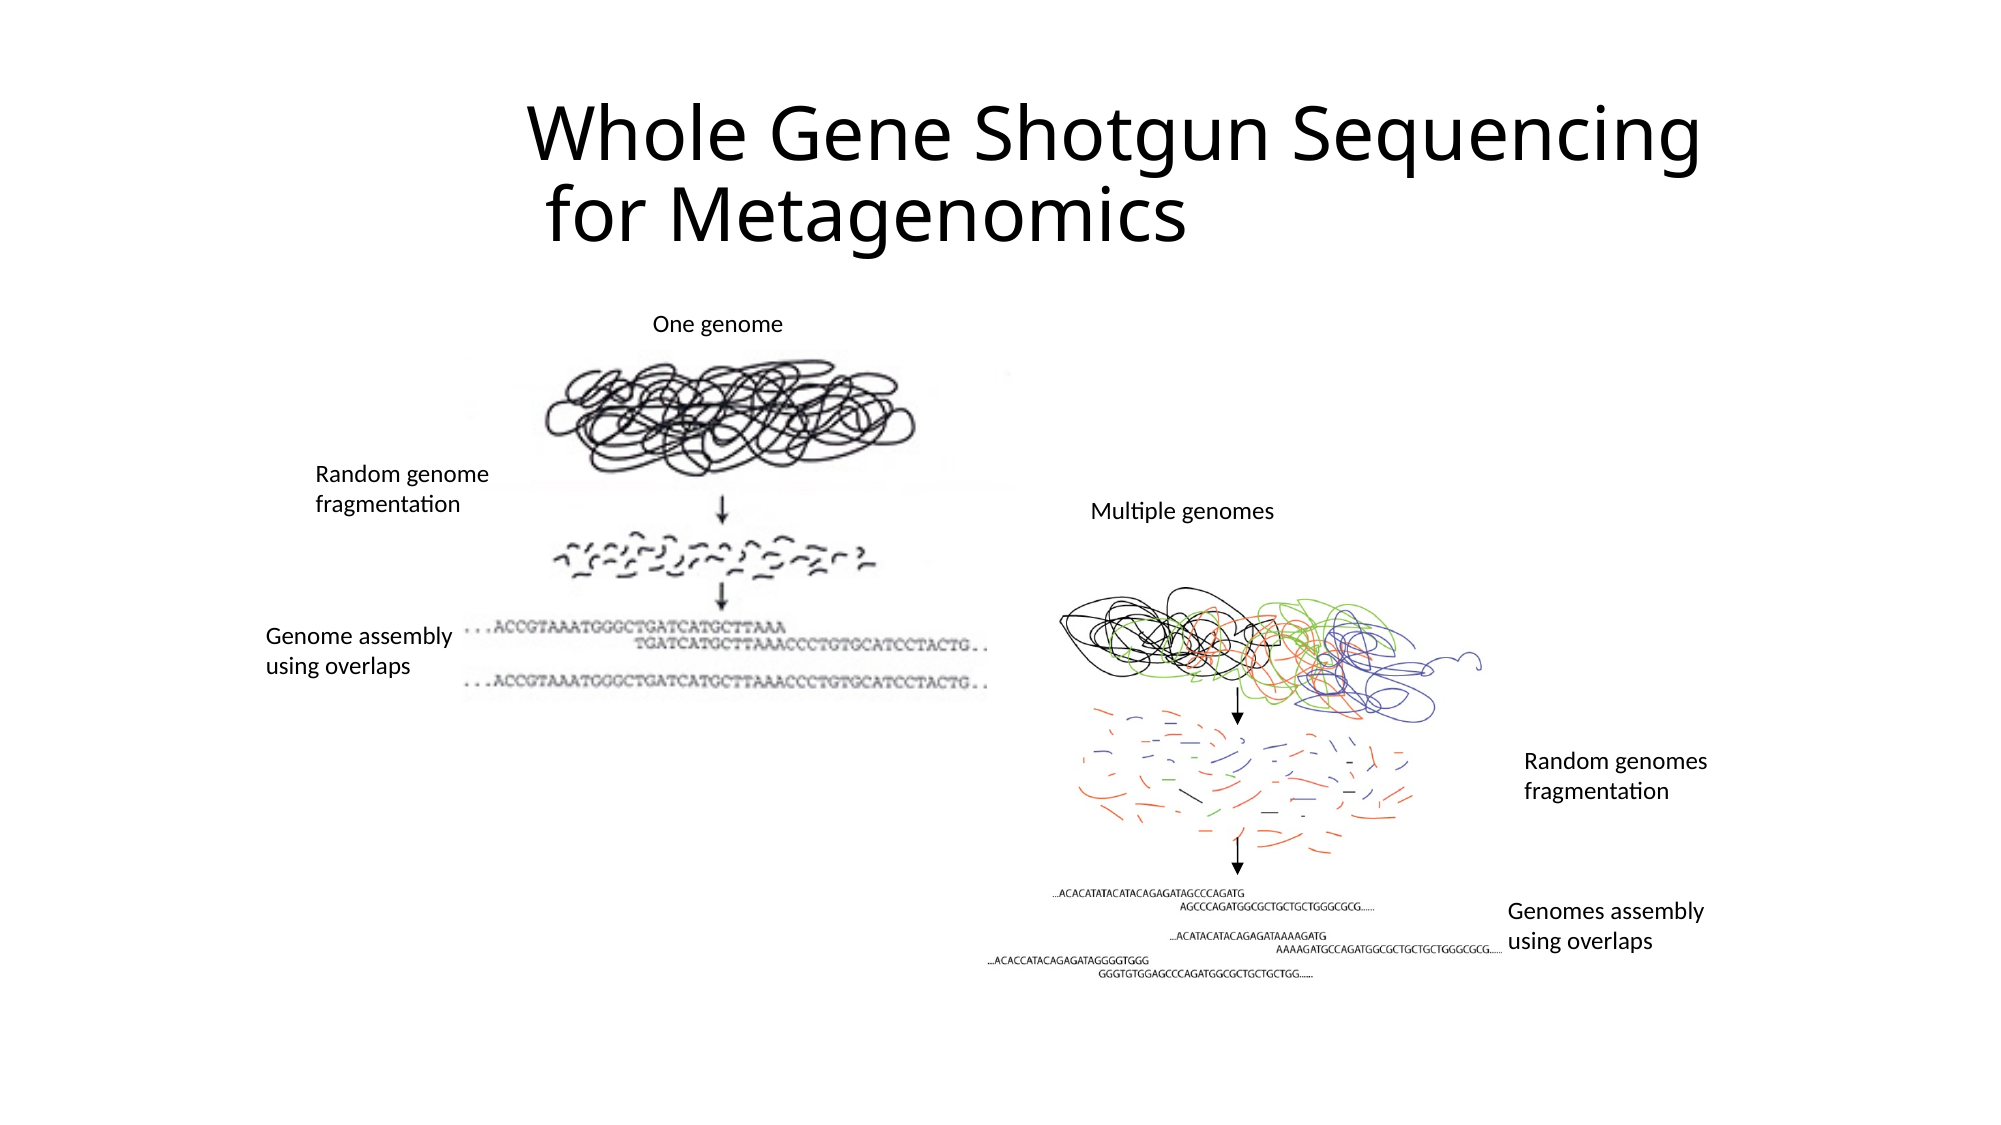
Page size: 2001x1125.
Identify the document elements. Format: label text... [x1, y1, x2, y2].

picture [462, 349, 1502, 980]
title Whole Gene Shotgun Sequencing for Metagenomics [511, 87, 1732, 267]
text_box Multiple genomes [1075, 487, 1290, 533]
text_box One genome [638, 299, 799, 345]
text_box Random genome fragmentation [300, 449, 462, 525]
text_box Genome assembly using overlaps [251, 612, 462, 688]
text_box Random genomes fragmentation [1509, 737, 1729, 813]
text_box Genomes assembly using overlaps [1502, 887, 1726, 963]
